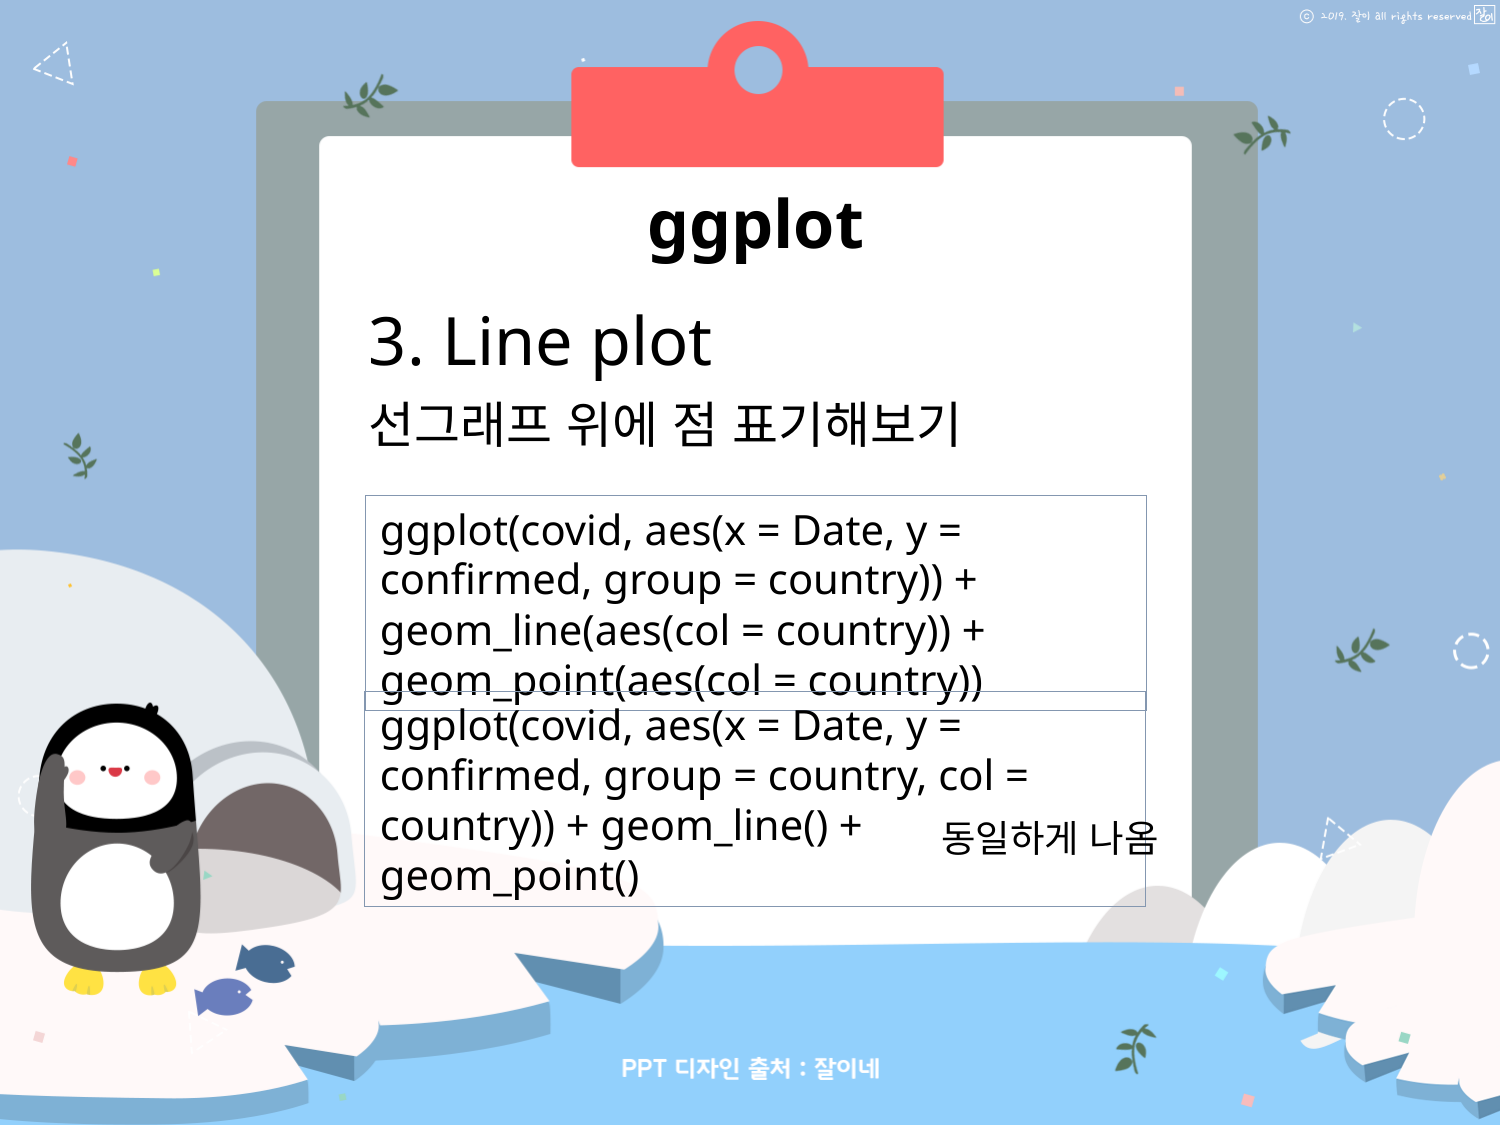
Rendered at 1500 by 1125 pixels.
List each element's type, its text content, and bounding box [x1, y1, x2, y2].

list 3. Line plot 선그래프 위에 점 표기해보기 [353, 300, 1209, 858]
text_box ggplot(covid, aes(x = Date, y = confirmed, group = country)) + geom_line(aes(col = country)) + geom_point(aes(col = country)) [365, 495, 1147, 711]
text_box ggplot [632, 174, 879, 270]
picture [0, 0, 1500, 1125]
text_box ggplot(covid, aes(x = Date, y = confirmed, group = country, col = country)) + geom_line() + geom_point() [364, 691, 1146, 907]
text_box 동일하게 나옴 [926, 807, 1174, 868]
